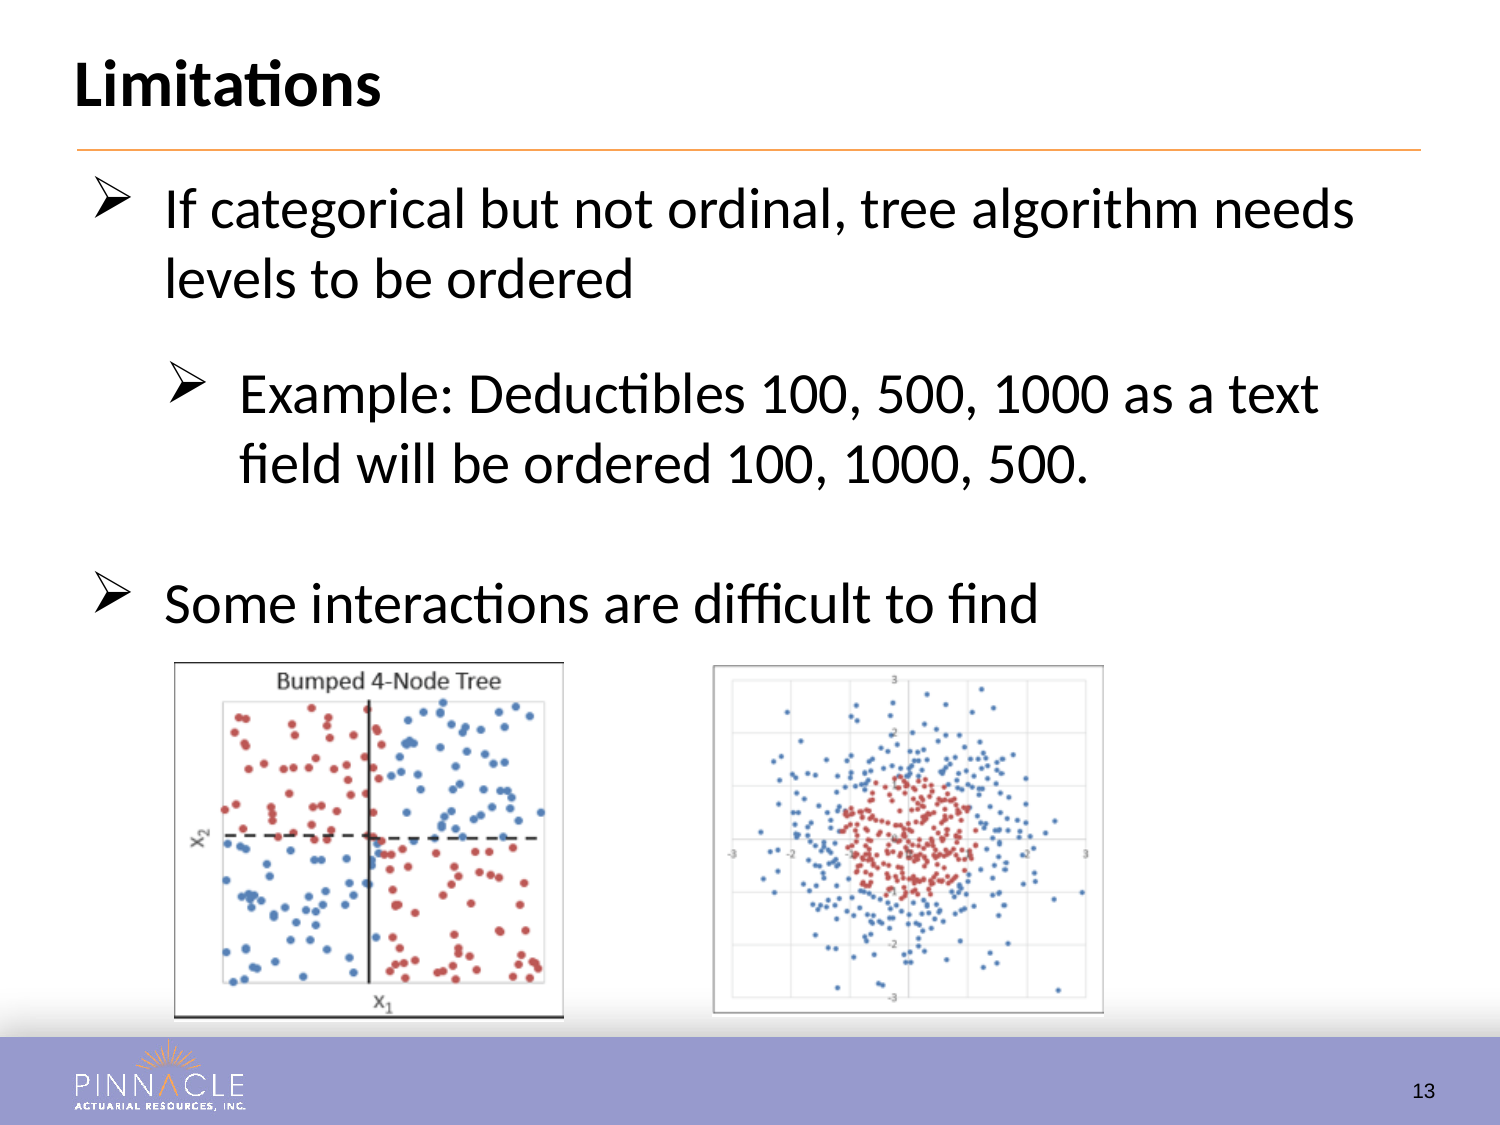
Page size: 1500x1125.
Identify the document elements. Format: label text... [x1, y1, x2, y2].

title Limitations [59, 32, 1432, 124]
text_box If categorical but not ordinal, tree algorithm needs levels to be ordered Example: Deductibles 100, 500, 1000 as a text field will be ordered 100, 1000, 500. Some interactions are difficult to find [75, 162, 1450, 643]
picture [0, 662, 1500, 1125]
